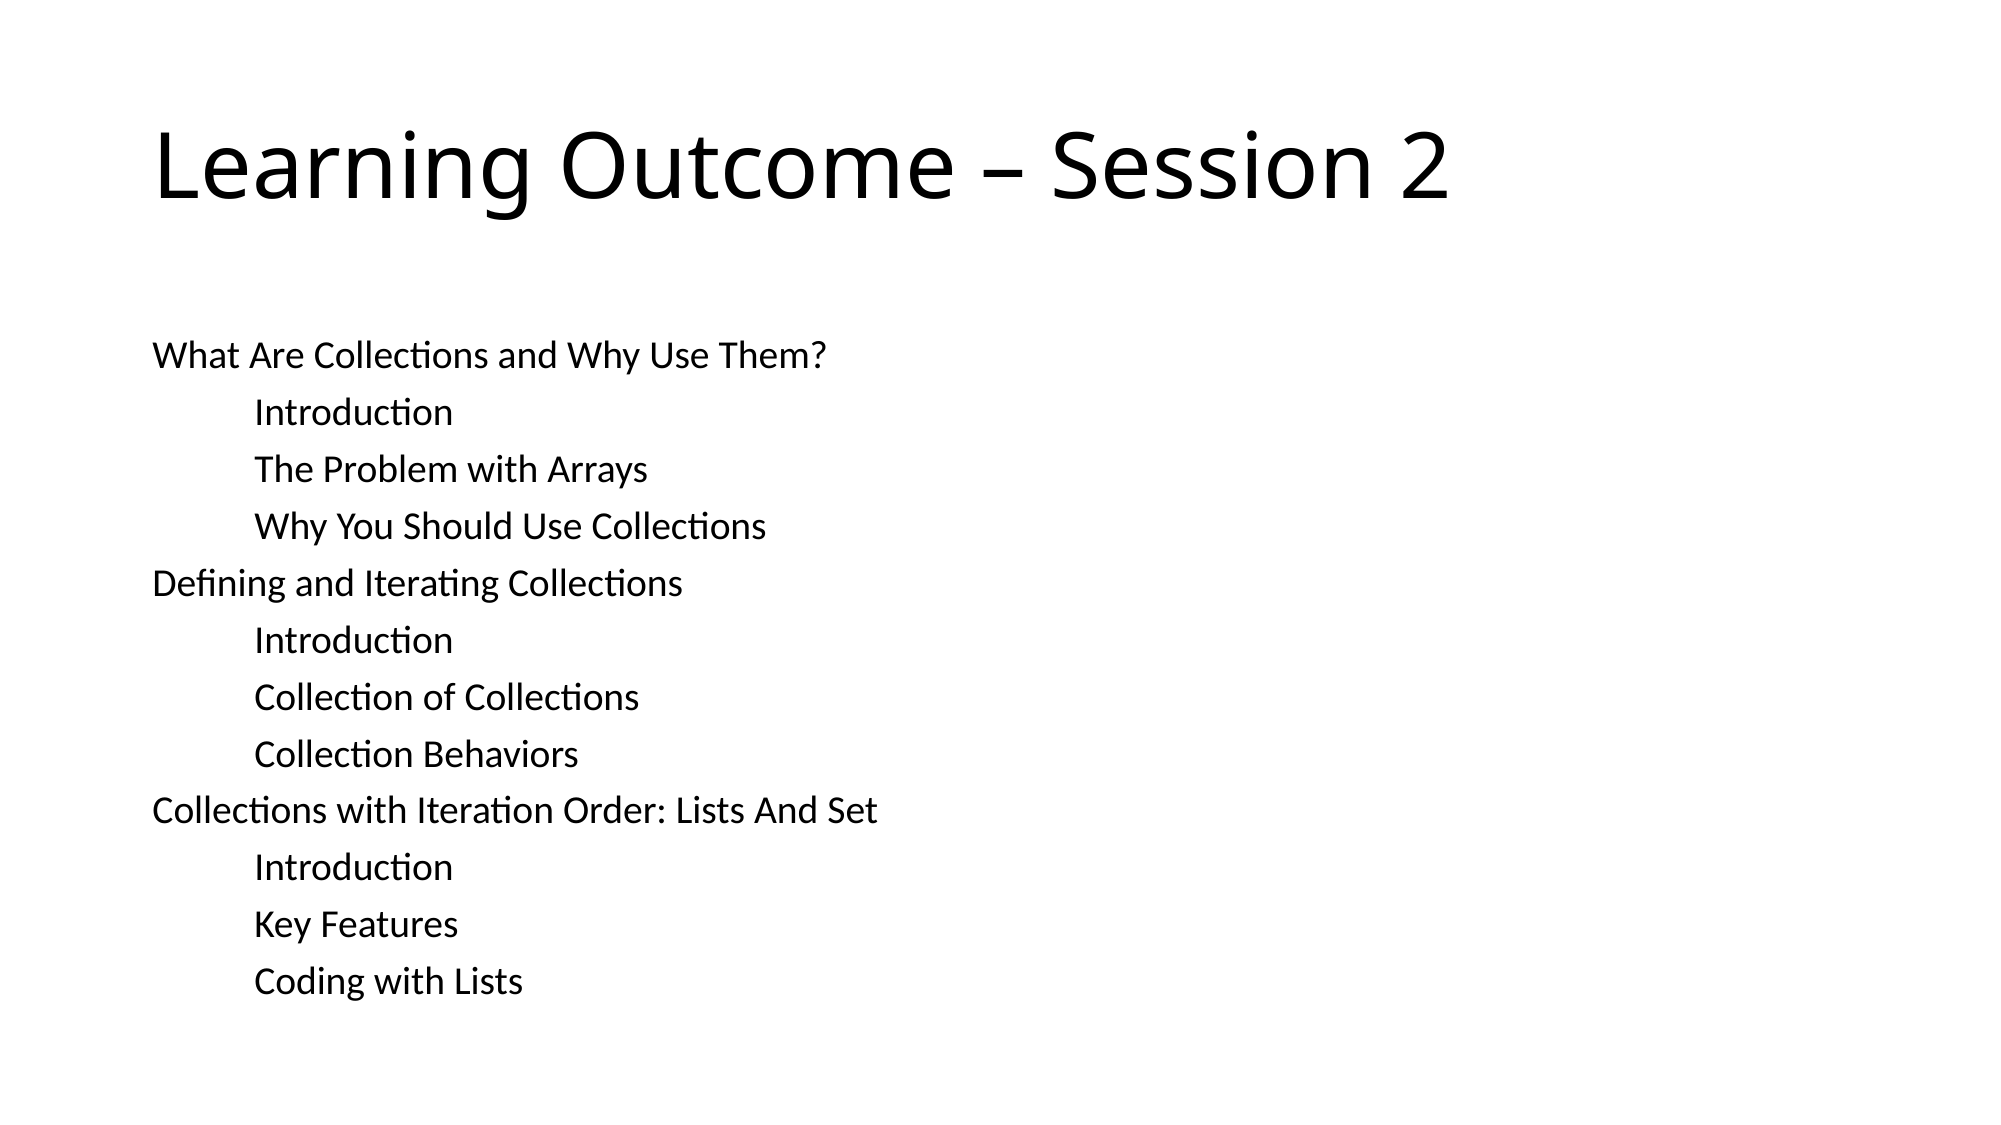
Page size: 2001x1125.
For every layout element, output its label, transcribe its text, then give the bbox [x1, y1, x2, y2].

title Learning Outcome – Session 2 [137, 59, 1863, 278]
list What Are Collections and Why Use Them? Introduction The Problem with Arrays Why You Should Use Collections Defining and Iterating Collections Introduction Collection of Collections Collection Behaviors Collections with Iteration Order: Lists And Set Introduction Key Features Coding with Lists [137, 327, 1863, 1014]
